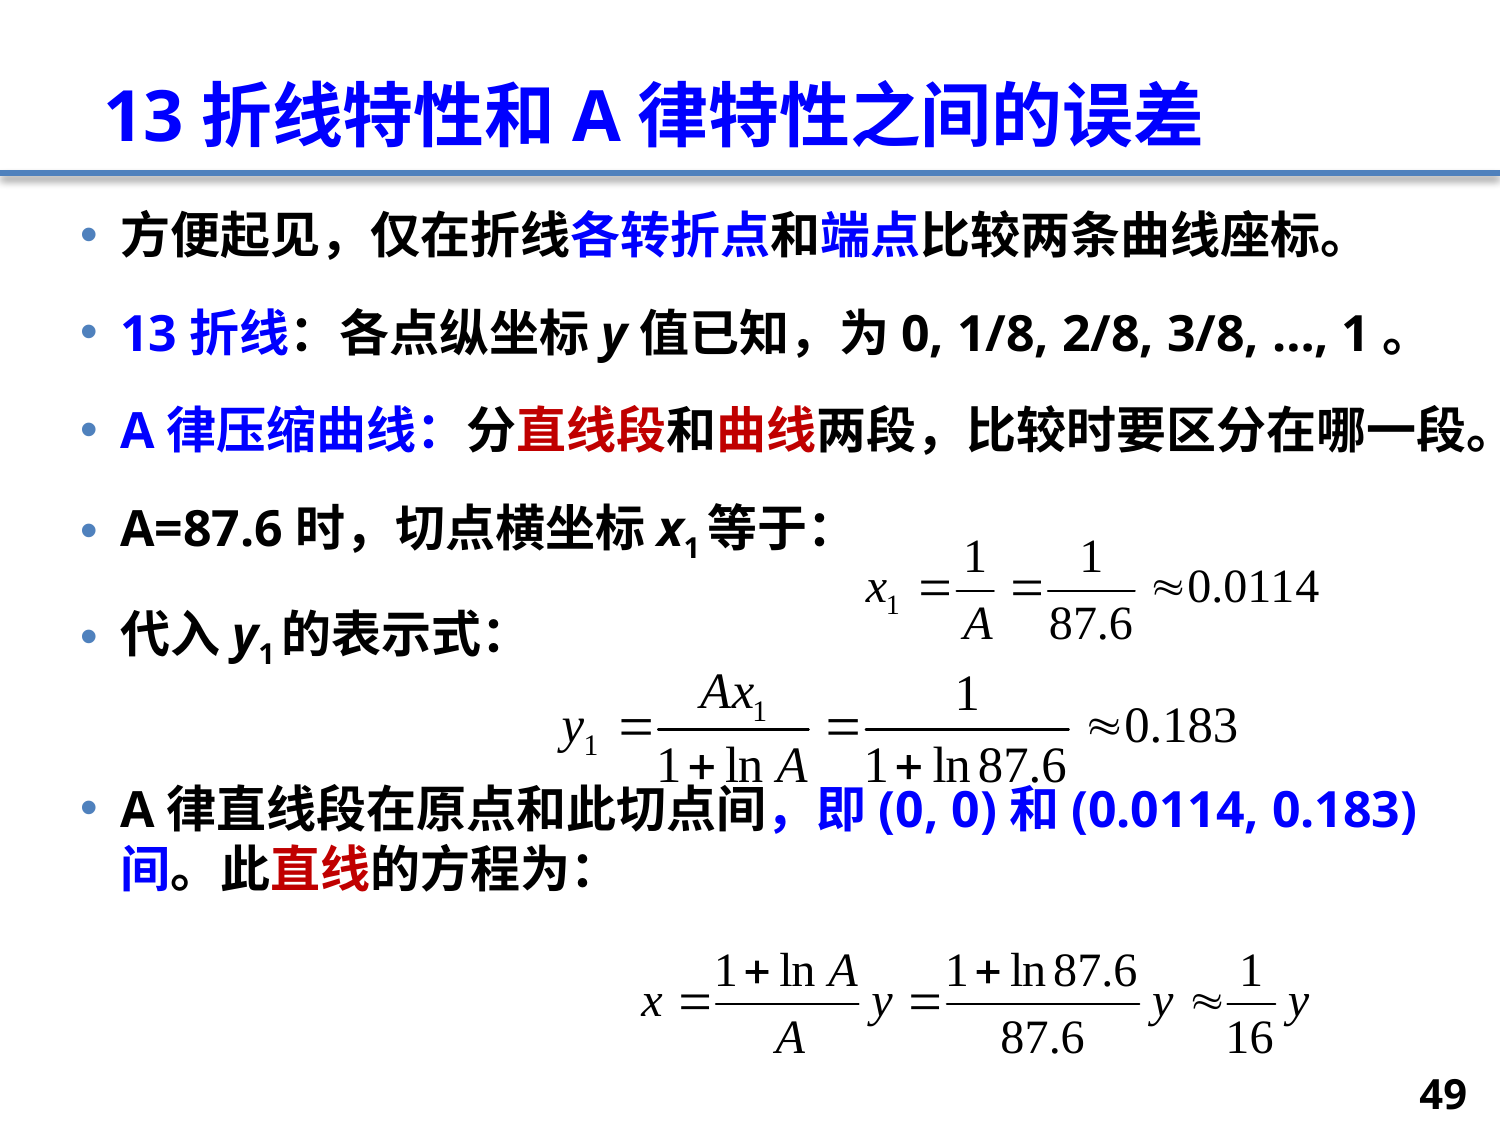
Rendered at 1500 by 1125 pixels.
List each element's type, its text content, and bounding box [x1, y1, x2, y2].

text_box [855, 526, 1330, 651]
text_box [631, 940, 1319, 1065]
slide_number 49 [1379, 1075, 1483, 1118]
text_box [548, 656, 1244, 794]
title 13折线特性和A律特性之间的误差 [88, 30, 1412, 164]
list 方便起见，仅在折线各转折点和端点比较两条曲线座标。 13折线：各点纵坐标y值已知，为0, 1/8, 2/8, 3/8, …, 1。 A律压缩曲线：分直线段和曲线两段，比较时要区分在哪一段。 A=87.6时，切点横坐标x1等于： 代入y1的表示式： A律直线段在原点和此切点间，即(0, 0)和(0.0114, 0.183)间。此直线的方程为： [64, 196, 1483, 1024]
slide_number 98 [544, 531, 1334, 804]
